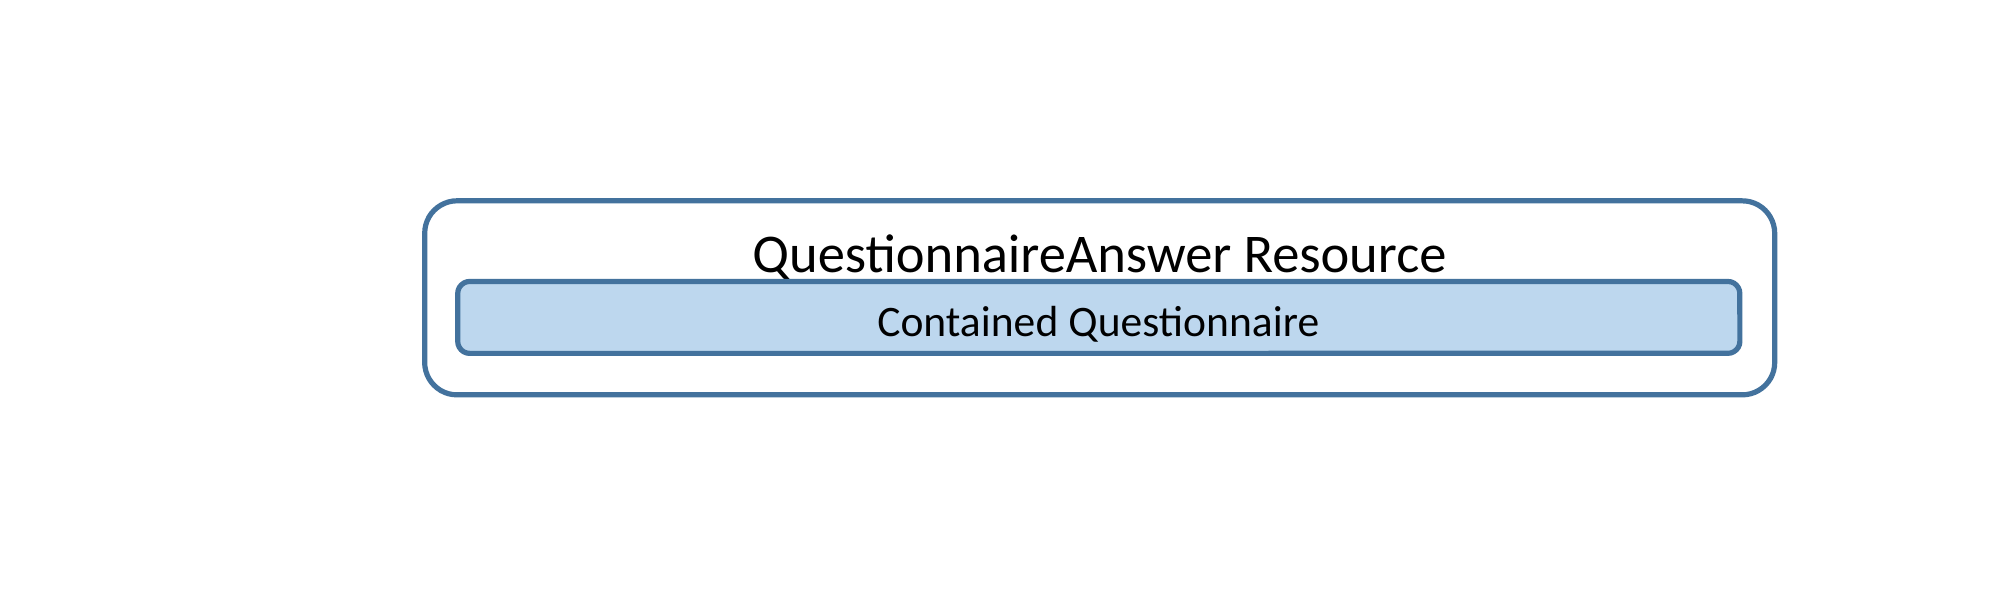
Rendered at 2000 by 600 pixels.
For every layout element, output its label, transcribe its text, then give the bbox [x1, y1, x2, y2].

text_box QuestionnaireAnswer Resource [423, 199, 1776, 396]
text_box Contained Questionnaire [456, 280, 1741, 355]
